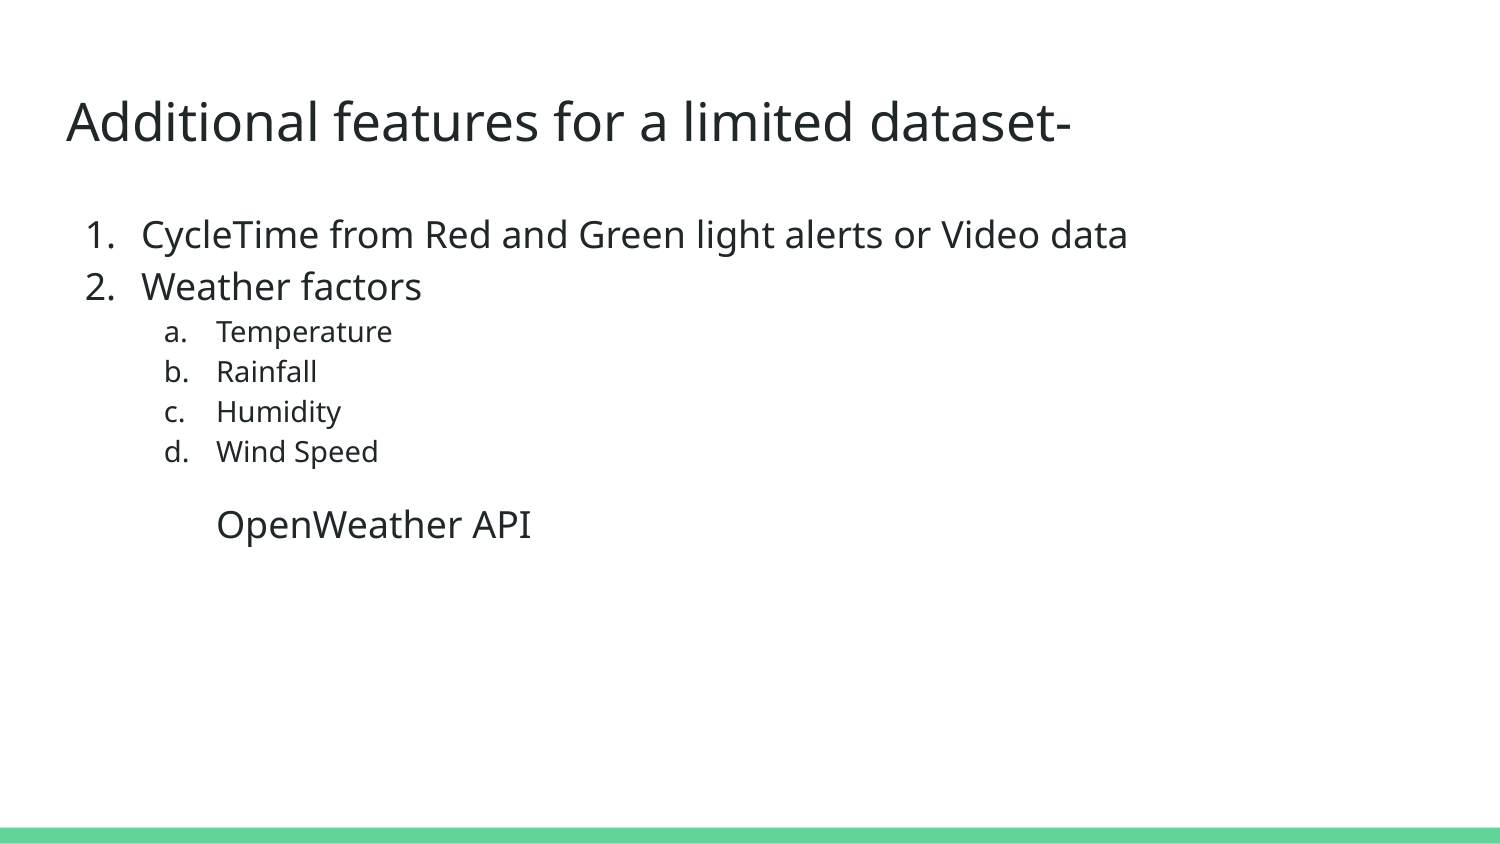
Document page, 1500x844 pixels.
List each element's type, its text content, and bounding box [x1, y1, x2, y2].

list CycleTime from Red and Green light alerts or Video data Weather factors Temperature Rainfall Humidity Wind Speed OpenWeather API [51, 189, 1449, 750]
title Additional features for a limited dataset- [51, 72, 1449, 167]
